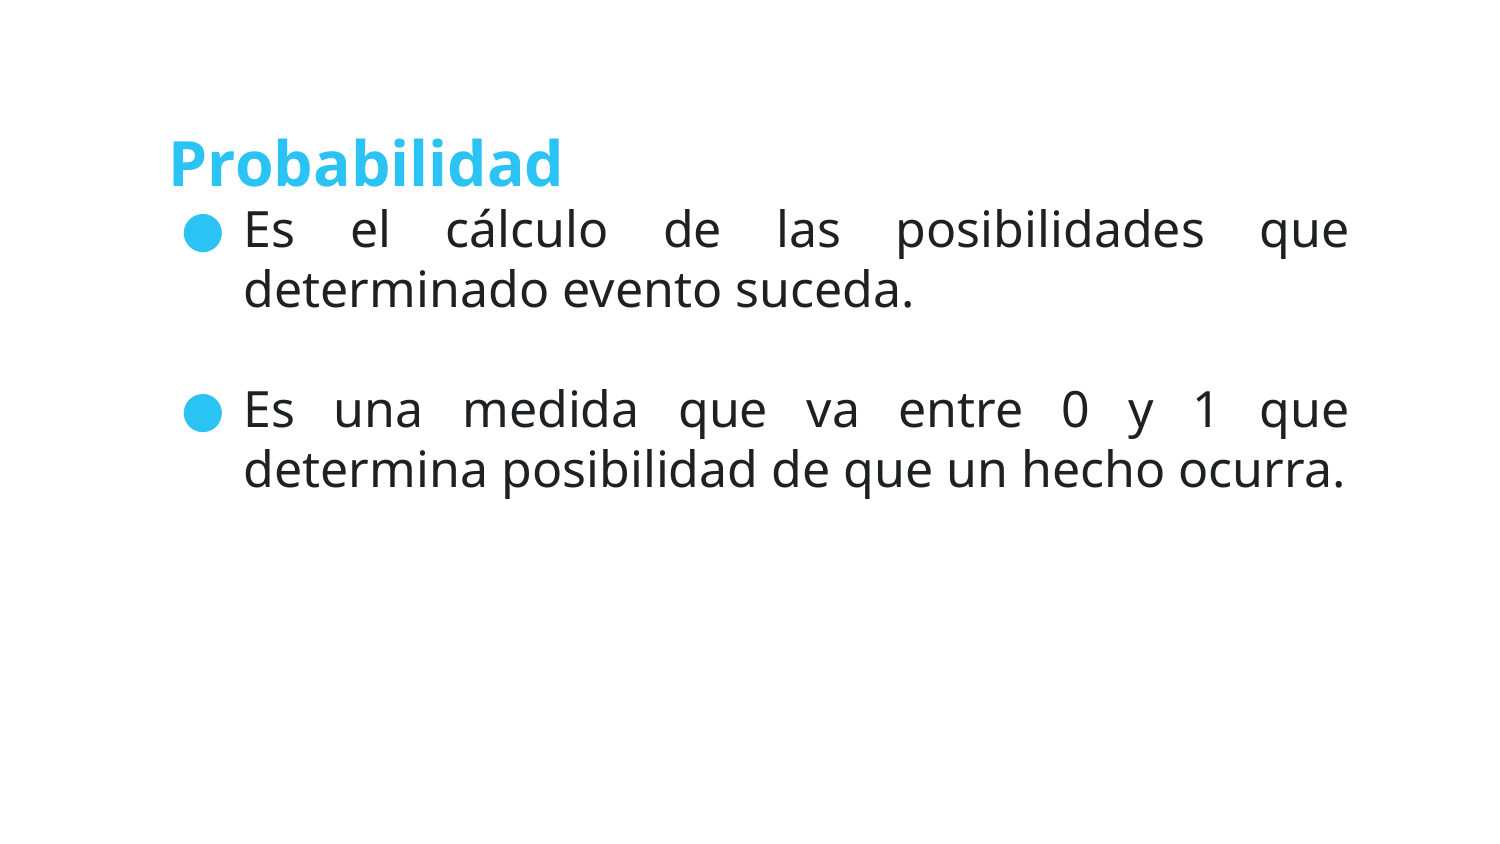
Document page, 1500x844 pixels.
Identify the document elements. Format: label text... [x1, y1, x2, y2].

title Probabilidad [168, 84, 1351, 197]
list Es el cálculo de las posibilidades que determinado evento suceda. Es una medida que va entre 0 y 1 que determina posibilidad de que un hecho ocurra. [168, 197, 1351, 760]
